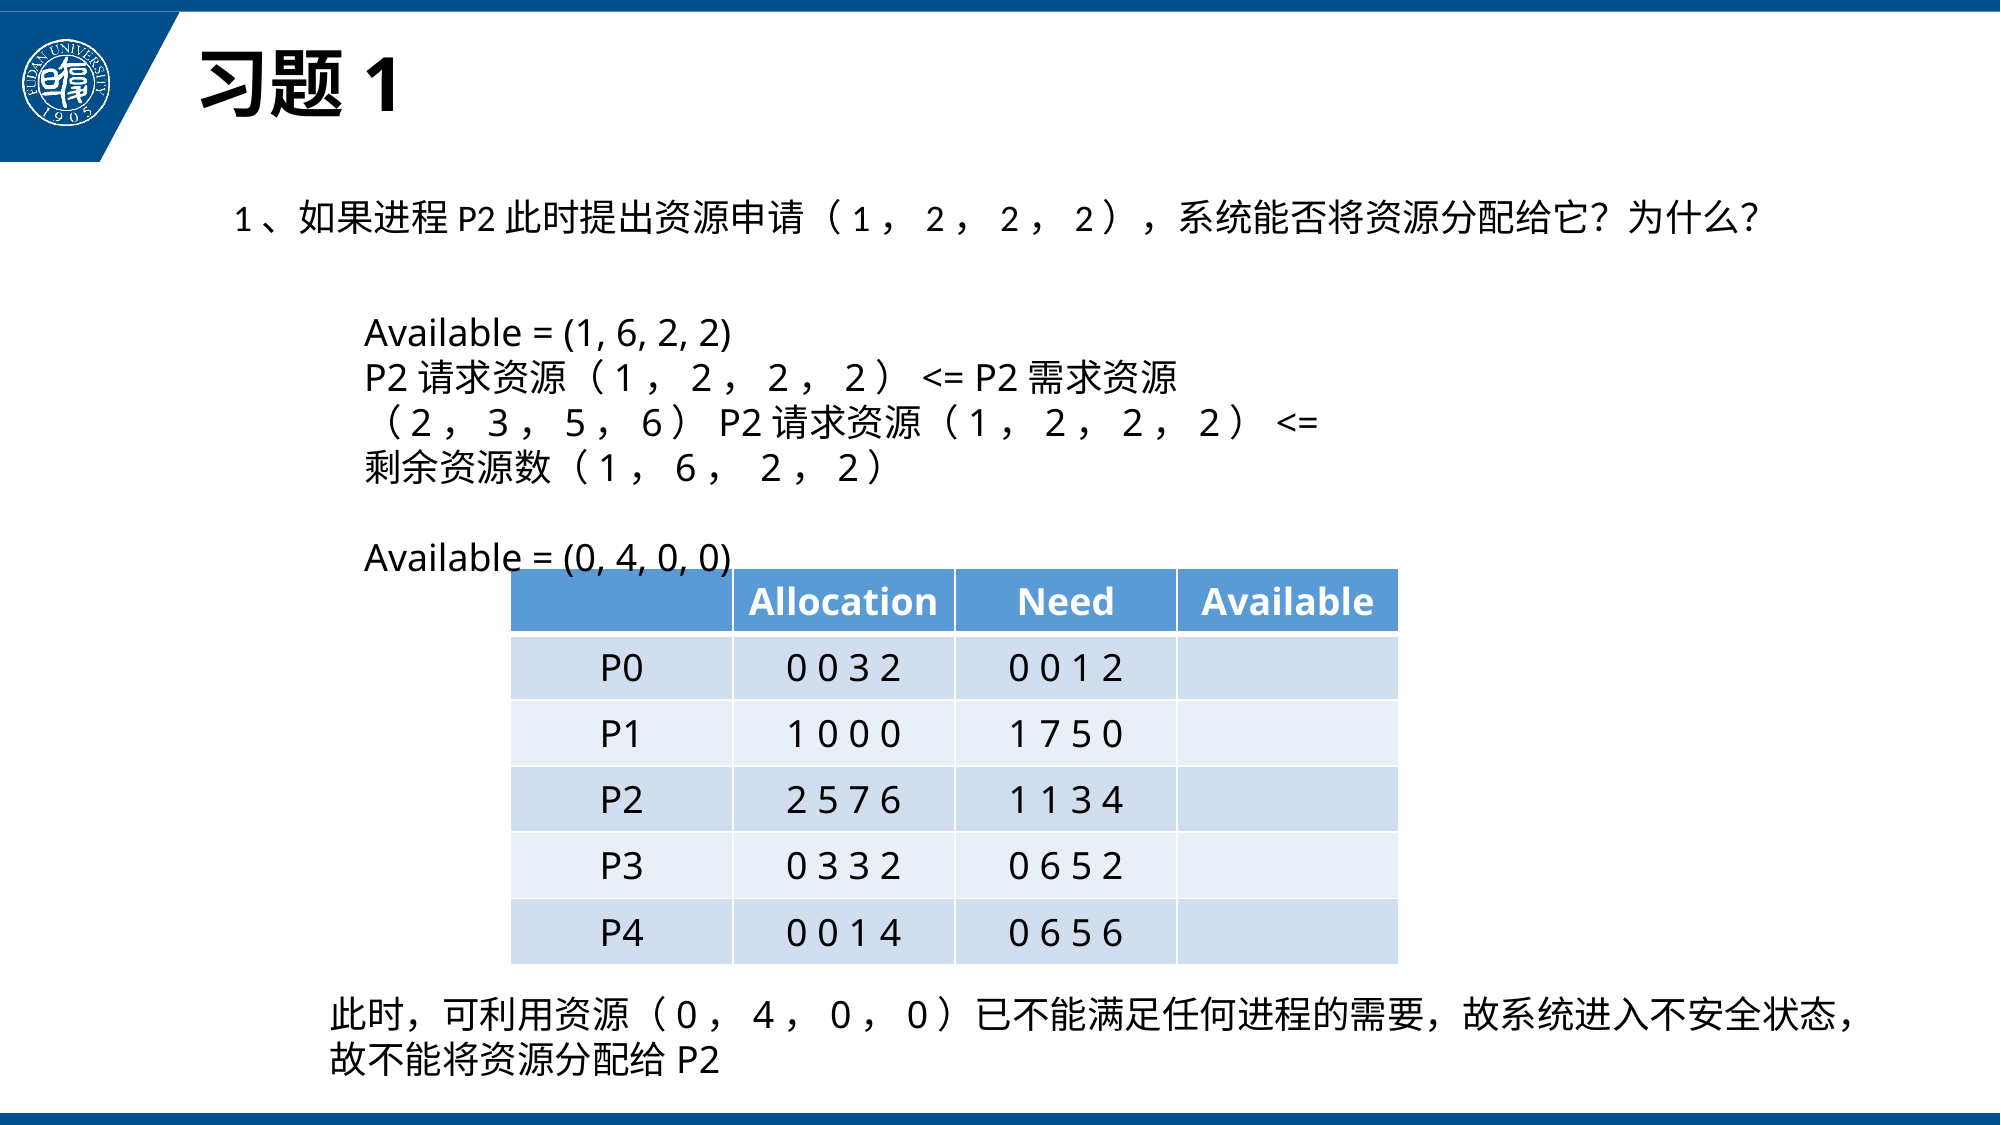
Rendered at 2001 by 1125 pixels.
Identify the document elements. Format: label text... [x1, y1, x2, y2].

table_cell 0 0 3 2 [734, 637, 954, 699]
table_cell [1178, 899, 1398, 964]
table_cell P4 [511, 899, 732, 964]
table_header Need [956, 587, 1176, 631]
table_cell 0 0 1 4 [734, 899, 954, 964]
table_cell [1178, 701, 1398, 765]
title 习题1 [179, 11, 1863, 162]
text_box 1、如果进程P2此时提出资源申请（1，2，2，2），系统能否将资源分配给它？为什么？ [218, 186, 1793, 247]
table_cell [1178, 637, 1398, 699]
table_cell [1178, 767, 1398, 831]
picture [22, 39, 110, 126]
table_cell 0 0 1 2 [956, 637, 1176, 699]
table_cell 1 0 0 0 [734, 701, 954, 765]
table_cell P0 [511, 637, 732, 699]
table_cell P1 [511, 701, 732, 765]
table_header Available [1178, 569, 1398, 631]
text_box Available = (1, 6, 2, 2) P2请求资源（1，2，2，2）<= P2需求资源（2，3，5，6）P2请求资源（1，2，2，2）<= 剩余资源数（1，6， 2，2） Available = (0, 4, 0, 0) [349, 302, 1350, 587]
table_cell 0 6 5 2 [956, 833, 1176, 898]
text_box 此时，可利用资源（0，4，0，0）已不能满足任何进程的需要，故系统进入不安全状态，故不能将资源分配给P2 [206, 983, 1872, 1089]
table_header [511, 587, 732, 631]
table_cell 2 5 7 6 [734, 767, 954, 831]
table_cell [1178, 833, 1398, 898]
table_cell 1 1 3 4 [956, 767, 1176, 831]
table_cell P3 [511, 833, 732, 898]
table_cell 0 6 5 6 [956, 899, 1176, 964]
table_cell P2 [511, 767, 732, 831]
table_header Allocation [734, 587, 954, 631]
table_cell 1 7 5 0 [956, 701, 1176, 765]
table_cell 0 3 3 2 [734, 833, 954, 898]
